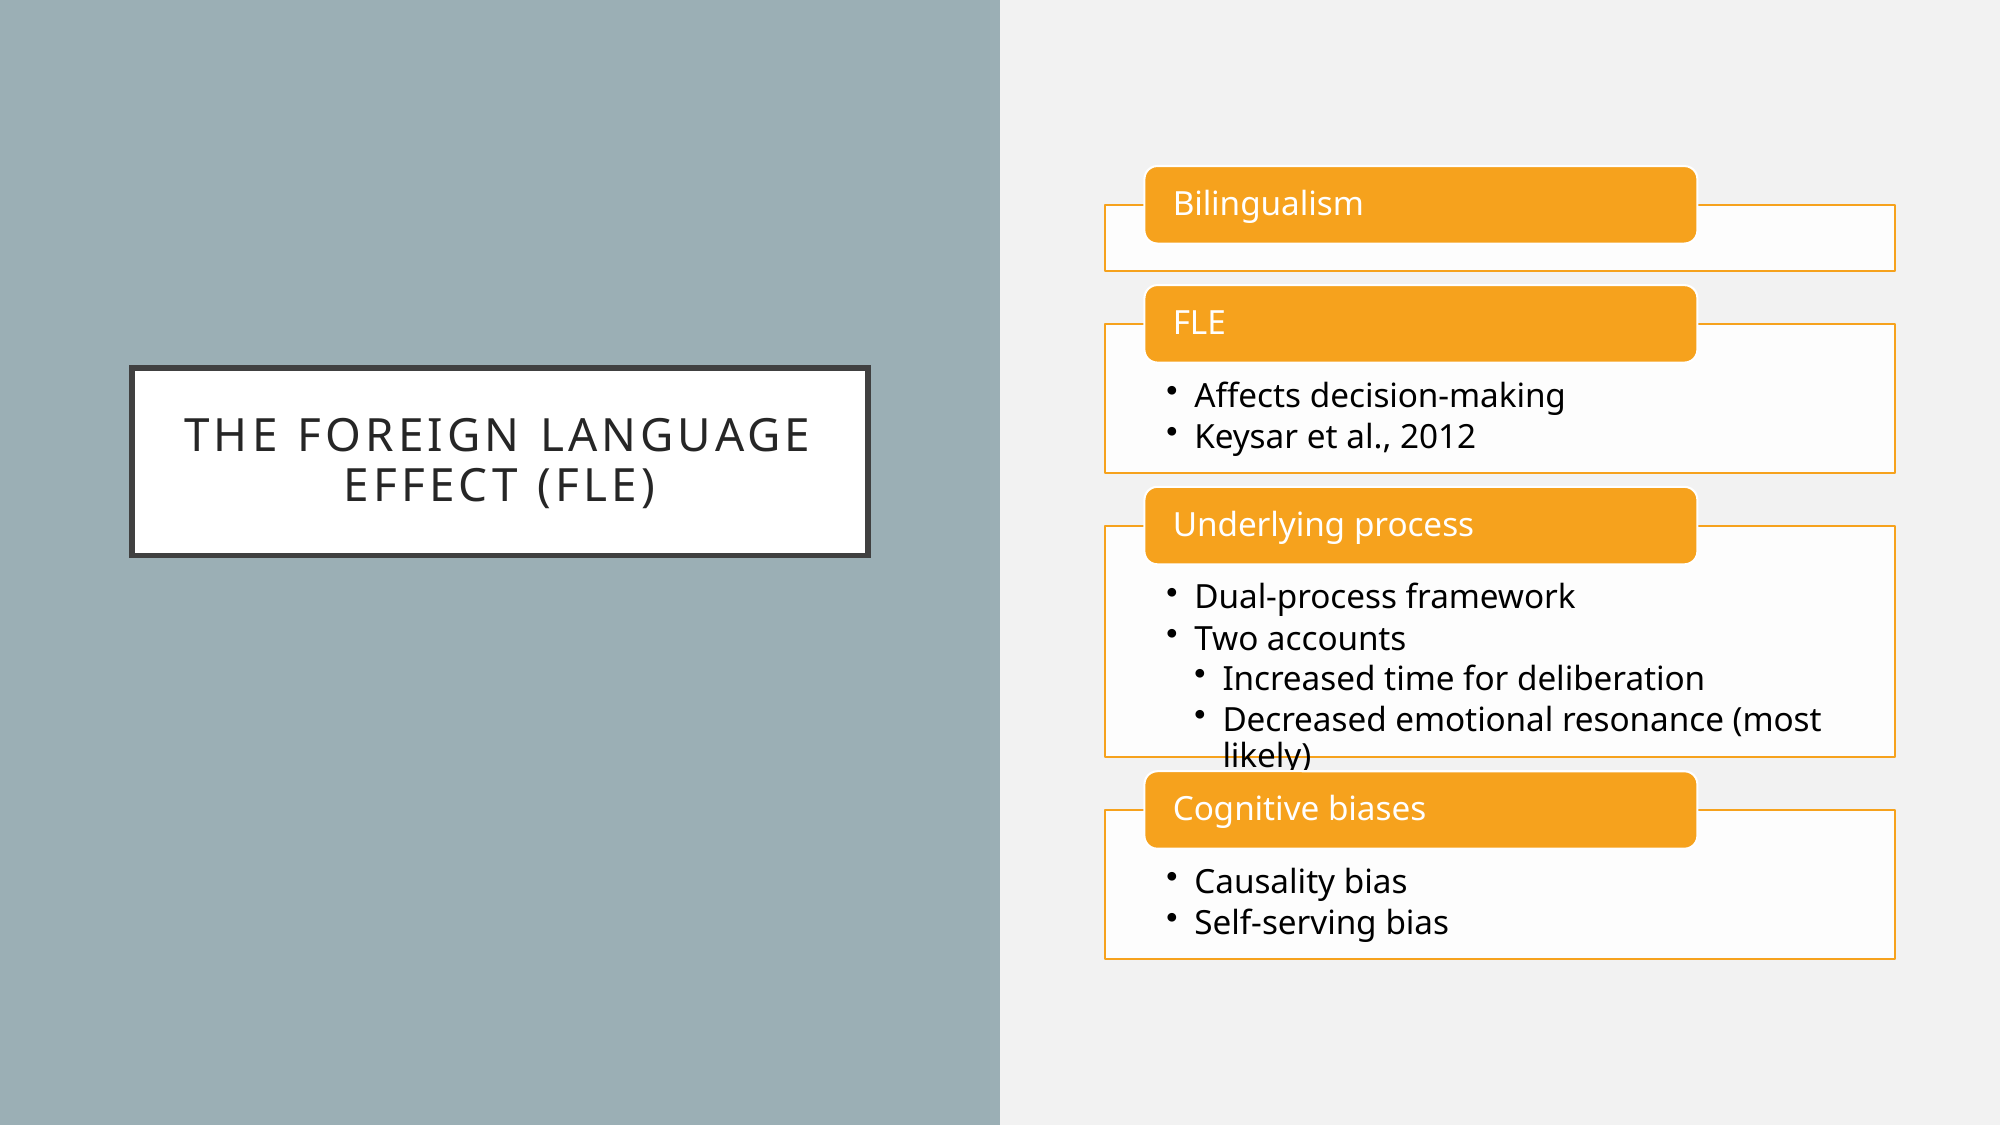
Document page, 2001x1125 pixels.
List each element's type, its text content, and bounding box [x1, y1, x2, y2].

title The foreign Language effect (FLE) [129, 365, 871, 558]
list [1104, 131, 1895, 993]
